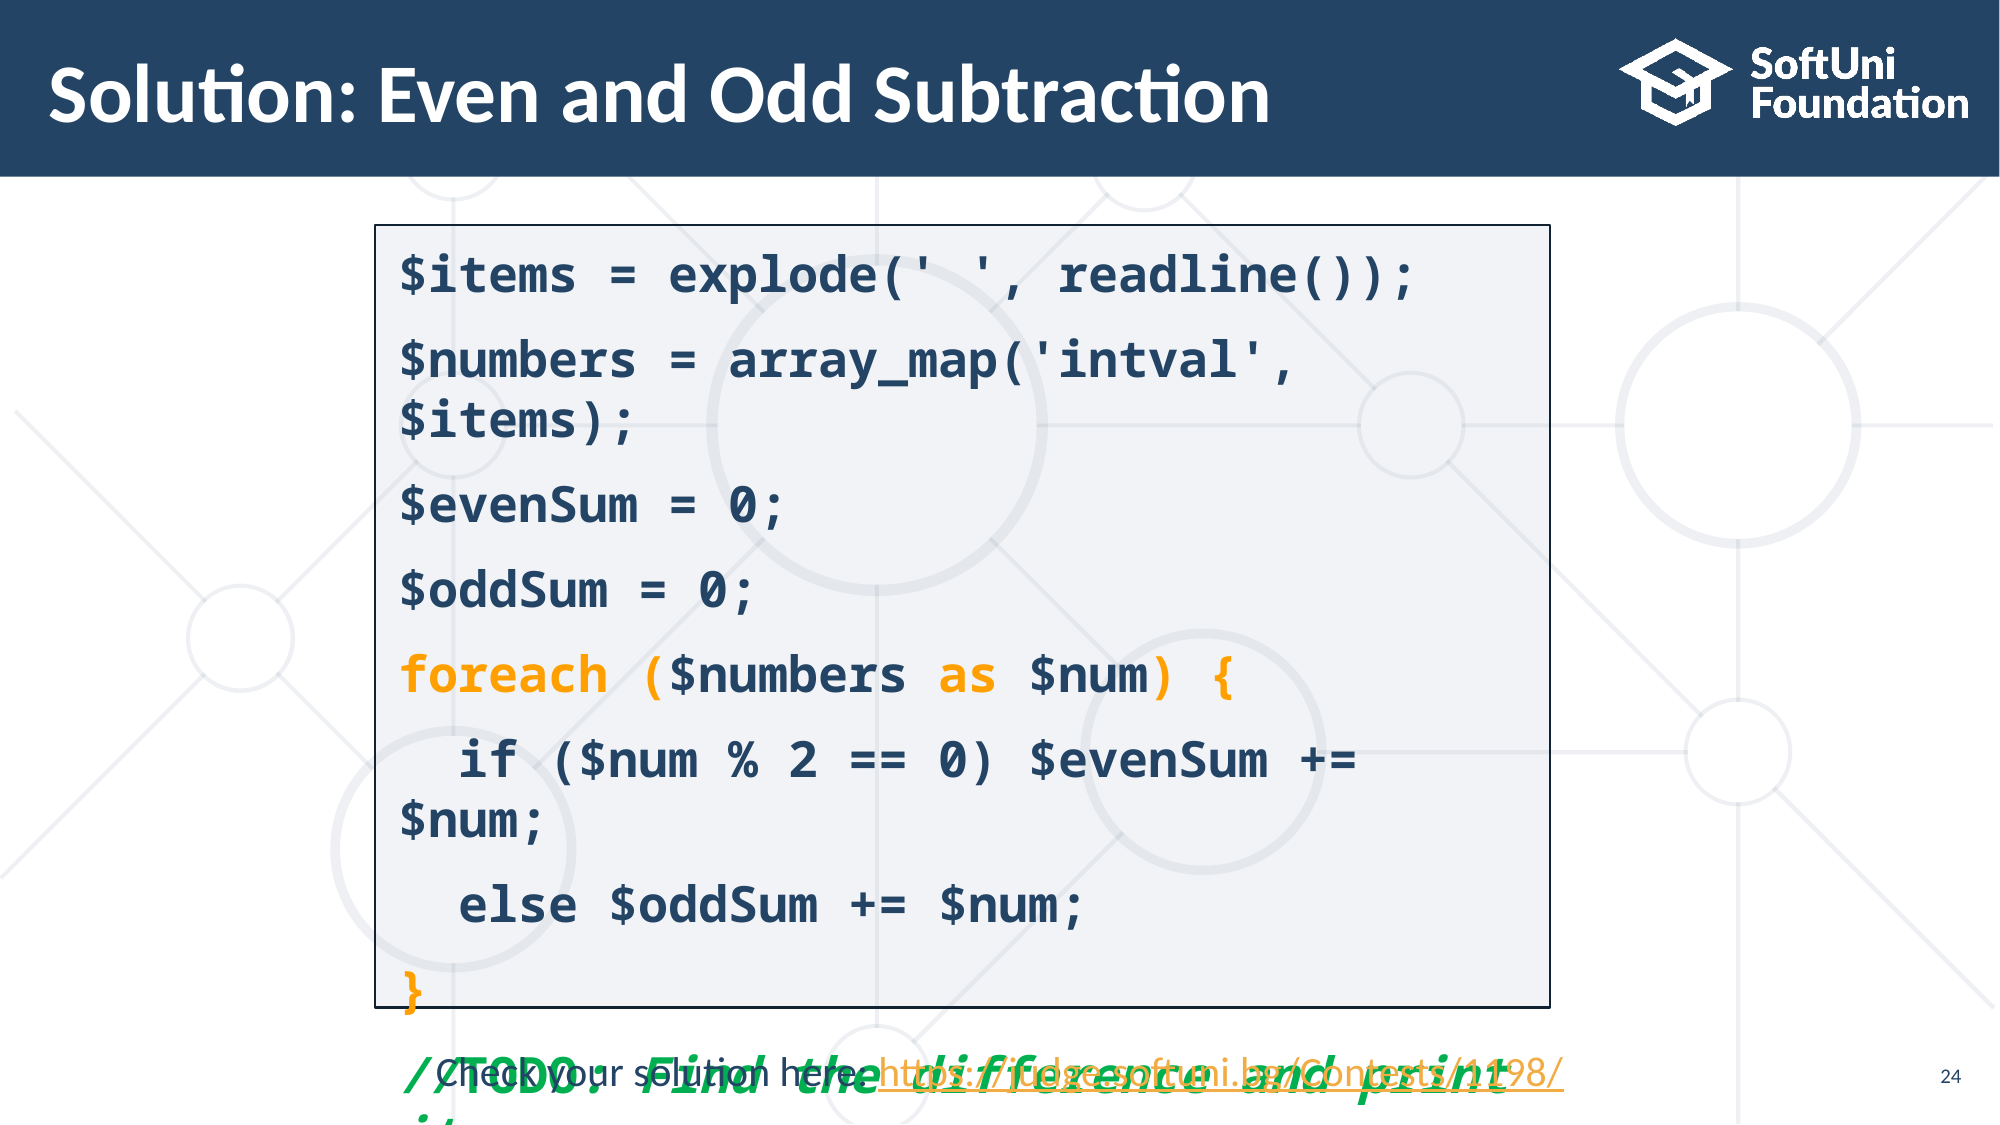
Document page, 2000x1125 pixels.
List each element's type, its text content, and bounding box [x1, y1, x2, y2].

title Solution: Even and Odd Subtraction [31, 16, 1591, 162]
list $items = explode(' ', readline()); $numbers = array_map('intval', $items); $evenSum = 0; $oddSum = 0; foreach ($numbers as $num) { if ($num % 2 == 0) $evenSum += $num; else $oddSum += $num; } //TODO: Find the difference and print it [374, 224, 1551, 1009]
picture [1618, 38, 1968, 126]
text_box Check your solution here: https://judge.softuni.bg/Contests/1198/ [130, 1036, 1869, 1102]
slide_number 24 [1896, 1049, 1968, 1101]
